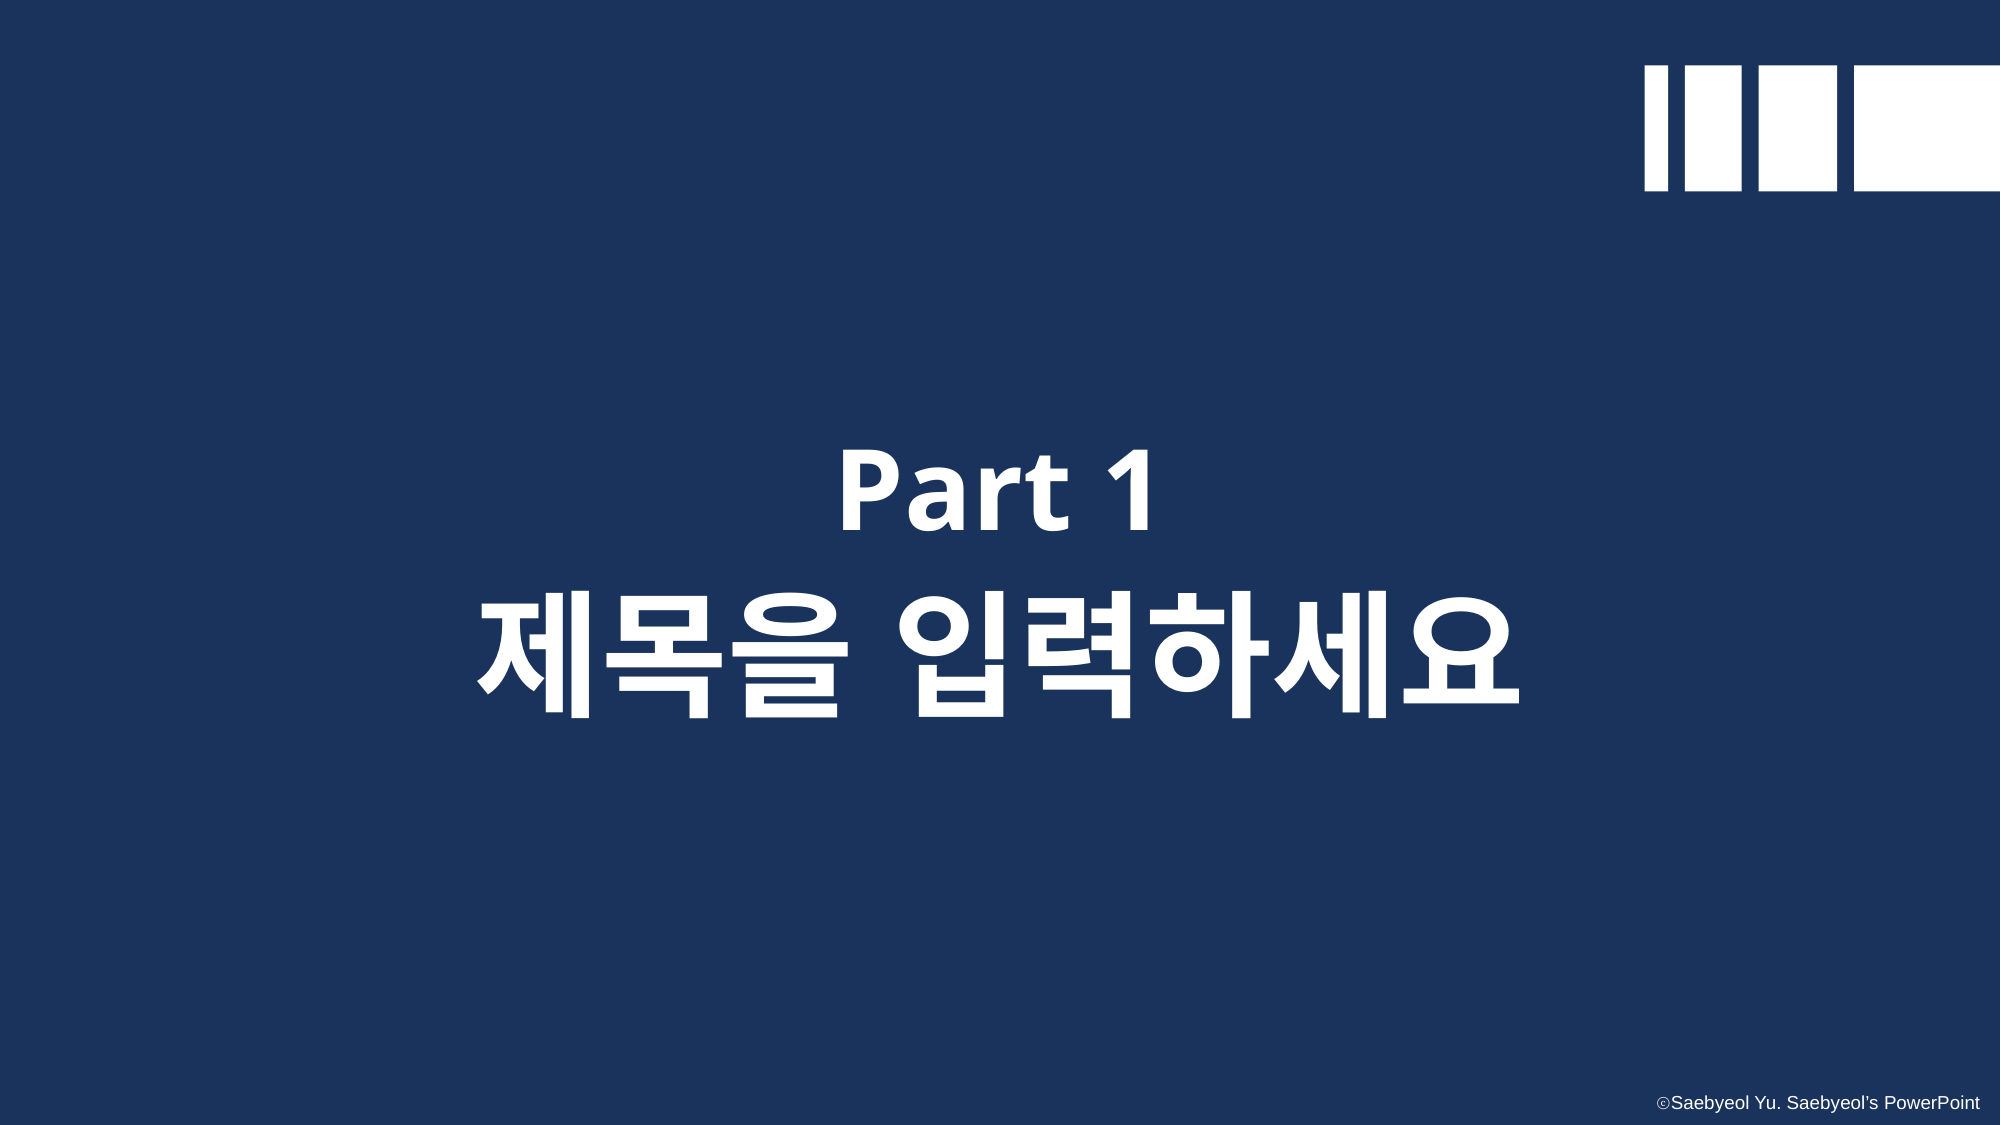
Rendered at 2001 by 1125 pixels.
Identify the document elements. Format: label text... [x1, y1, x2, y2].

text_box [1644, 65, 2000, 192]
text_box Part 1 [819, 410, 1181, 561]
text_box 제목을 입력하세요 [459, 561, 1540, 742]
